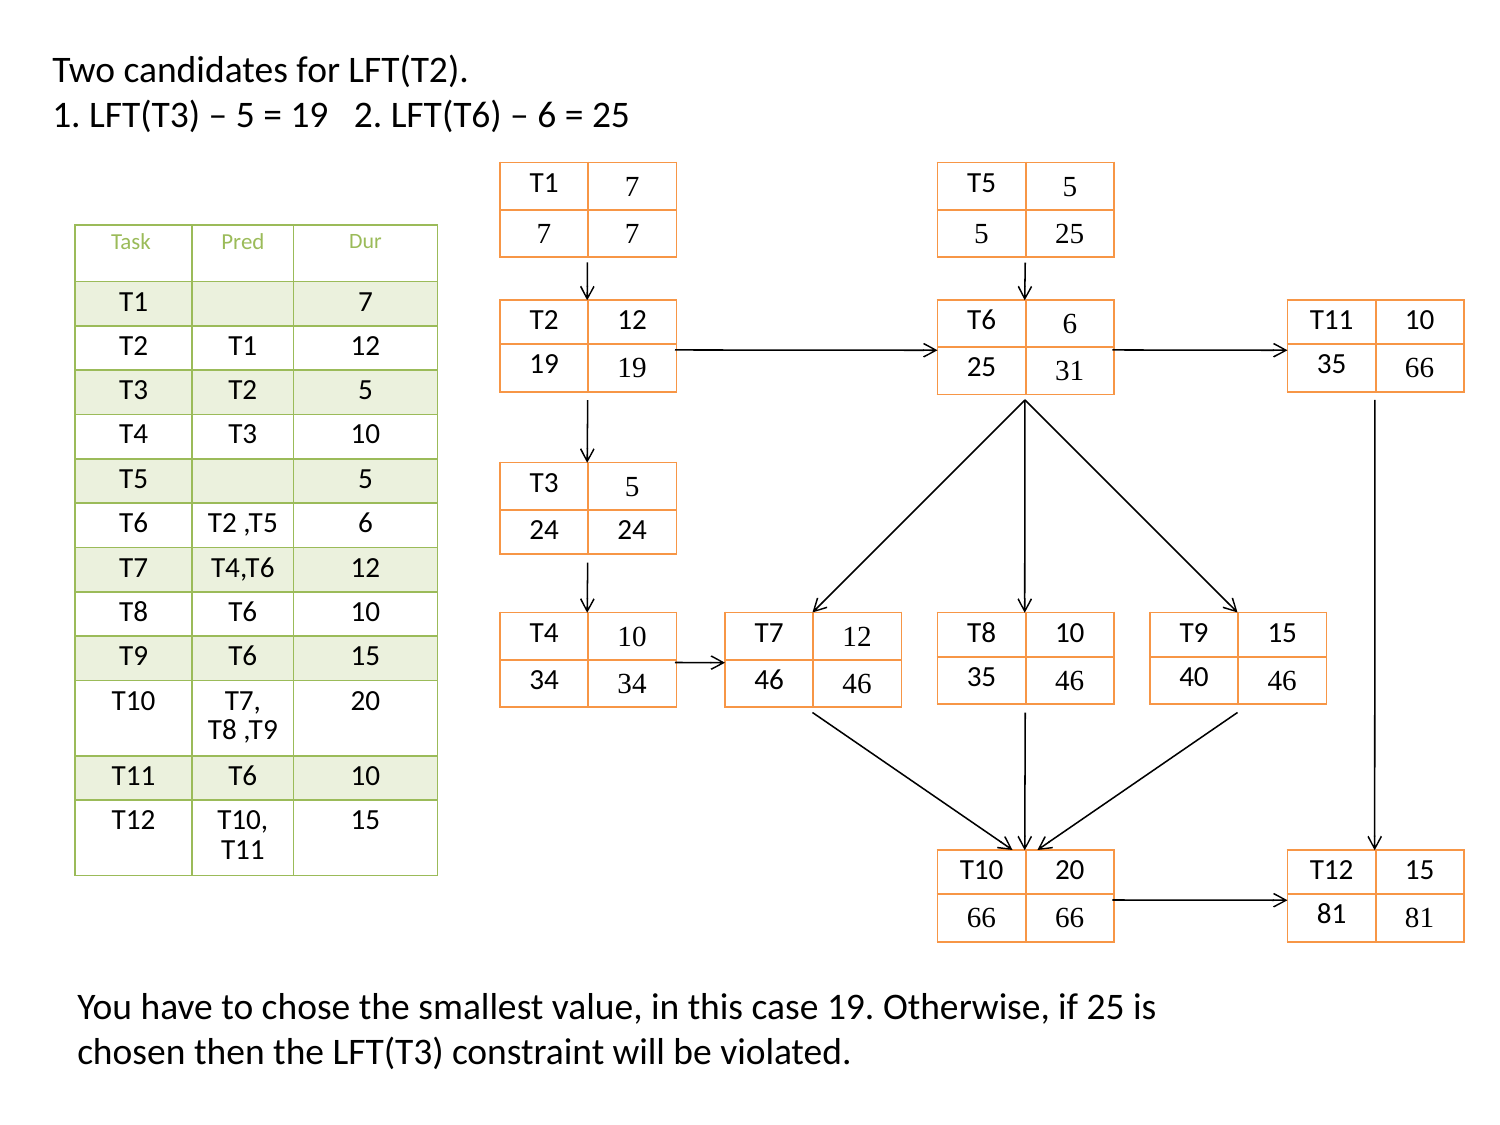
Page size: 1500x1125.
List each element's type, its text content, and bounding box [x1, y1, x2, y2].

table_header T1 [501, 163, 587, 209]
table_cell 5 [294, 371, 437, 414]
table_header Task [76, 226, 191, 281]
table_cell 66 [938, 895, 1025, 941]
table_header 10 [1377, 301, 1463, 343]
table_cell 12 [294, 327, 437, 369]
table_header T5 [938, 163, 1025, 209]
table_cell 46 [726, 661, 812, 706]
table_cell 46 [814, 661, 901, 706]
table_cell 34 [589, 661, 676, 706]
table_cell T3 [193, 415, 293, 458]
table_header 12 [814, 621, 901, 659]
table_header 7 [589, 163, 676, 209]
table_cell 10 [294, 593, 437, 635]
table_cell 66 [1027, 895, 1113, 941]
table_cell 66 [1377, 345, 1463, 391]
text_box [1037, 712, 1238, 851]
table_cell 34 [501, 661, 587, 706]
table_cell T7, T8 ,T9 [193, 681, 293, 755]
table_cell 7 [294, 282, 437, 325]
table_cell 5 [294, 460, 437, 502]
table_cell T2 ,T5 [193, 504, 293, 547]
table_cell 15 [294, 637, 437, 680]
text_box Two candidates for LFT(T2). 1. LFT(T3) – 5 = 19 2. LFT(T6) – 6 = 25 [37, 37, 1263, 143]
table_cell 10 [294, 415, 437, 458]
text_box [812, 712, 1013, 851]
table_cell T5 [76, 460, 191, 502]
table_header T6 [938, 301, 1025, 346]
table_cell T2 [193, 371, 293, 414]
text_box You have to chose the smallest value, in this case 19. Otherwise, if 25 is chosen then the LFT(T3) constraint will be violated. [62, 974, 1288, 1080]
table_header 6 [1027, 301, 1113, 346]
table_cell 10 [294, 757, 437, 799]
table_cell T6 [193, 593, 293, 635]
table_cell T1 [193, 327, 293, 369]
table_cell 25 [1027, 211, 1113, 256]
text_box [812, 399, 1023, 613]
table_cell 81 [1288, 895, 1375, 941]
table_header 12 [589, 301, 676, 343]
table_header T2 [501, 301, 587, 343]
table_cell T7 [76, 548, 191, 591]
table_cell T6 [193, 757, 293, 799]
table_cell T9 [76, 637, 191, 680]
table_cell T10, T11 [193, 801, 293, 875]
table_cell 7 [589, 211, 676, 256]
table_cell 6 [294, 504, 437, 547]
table_header T9 [1151, 634, 1237, 656]
table_cell 20 [294, 681, 437, 755]
table_cell T6 [193, 637, 293, 680]
table_header T7 [726, 613, 812, 659]
table_header 5 [589, 463, 676, 509]
table_cell [193, 460, 293, 502]
table_cell 35 [938, 658, 1025, 703]
table_cell 31 [1027, 348, 1113, 394]
table_cell 35 [1288, 345, 1375, 391]
table_header T12 [1288, 851, 1375, 893]
table_header 15 [1239, 635, 1326, 656]
table_header T11 [1288, 301, 1375, 343]
table_cell 25 [938, 348, 1025, 394]
table_cell T2 [76, 327, 191, 369]
table_cell T3 [76, 371, 191, 414]
table_header Dur [294, 226, 437, 281]
table_cell 19 [501, 345, 587, 391]
table_cell 19 [589, 345, 676, 391]
table_cell 15 [294, 801, 437, 875]
table_header T10 [938, 851, 1025, 893]
table_cell 24 [501, 511, 587, 553]
table_cell [193, 282, 293, 325]
table_header 10 [589, 613, 676, 659]
table_header T4 [501, 613, 587, 659]
table_header Pred [193, 226, 293, 281]
table_header 10 [1027, 621, 1113, 656]
table_header 15 [1377, 851, 1463, 893]
table_header T8 [938, 621, 1025, 656]
table_header 5 [1027, 163, 1113, 209]
table_cell T4,T6 [193, 548, 293, 591]
table_cell T10 [76, 681, 191, 755]
table_cell 81 [1377, 895, 1463, 941]
table_cell T12 [76, 801, 191, 875]
table_cell 24 [589, 511, 676, 553]
table_cell 7 [501, 211, 587, 256]
table_header 15 [1239, 613, 1326, 623]
table_cell 12 [294, 548, 437, 591]
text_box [1024, 399, 1238, 613]
table_cell T11 [76, 757, 191, 799]
table_cell T1 [76, 282, 191, 325]
table_cell T4 [76, 415, 191, 458]
table_cell T6 [76, 504, 191, 547]
table_header 20 [1027, 851, 1113, 893]
table_header T3 [501, 463, 587, 509]
table_cell 40 [1151, 658, 1237, 703]
table_cell 5 [938, 211, 1025, 256]
table_cell 46 [1027, 658, 1113, 703]
table_cell T8 [76, 593, 191, 635]
table_cell 46 [1239, 658, 1326, 703]
